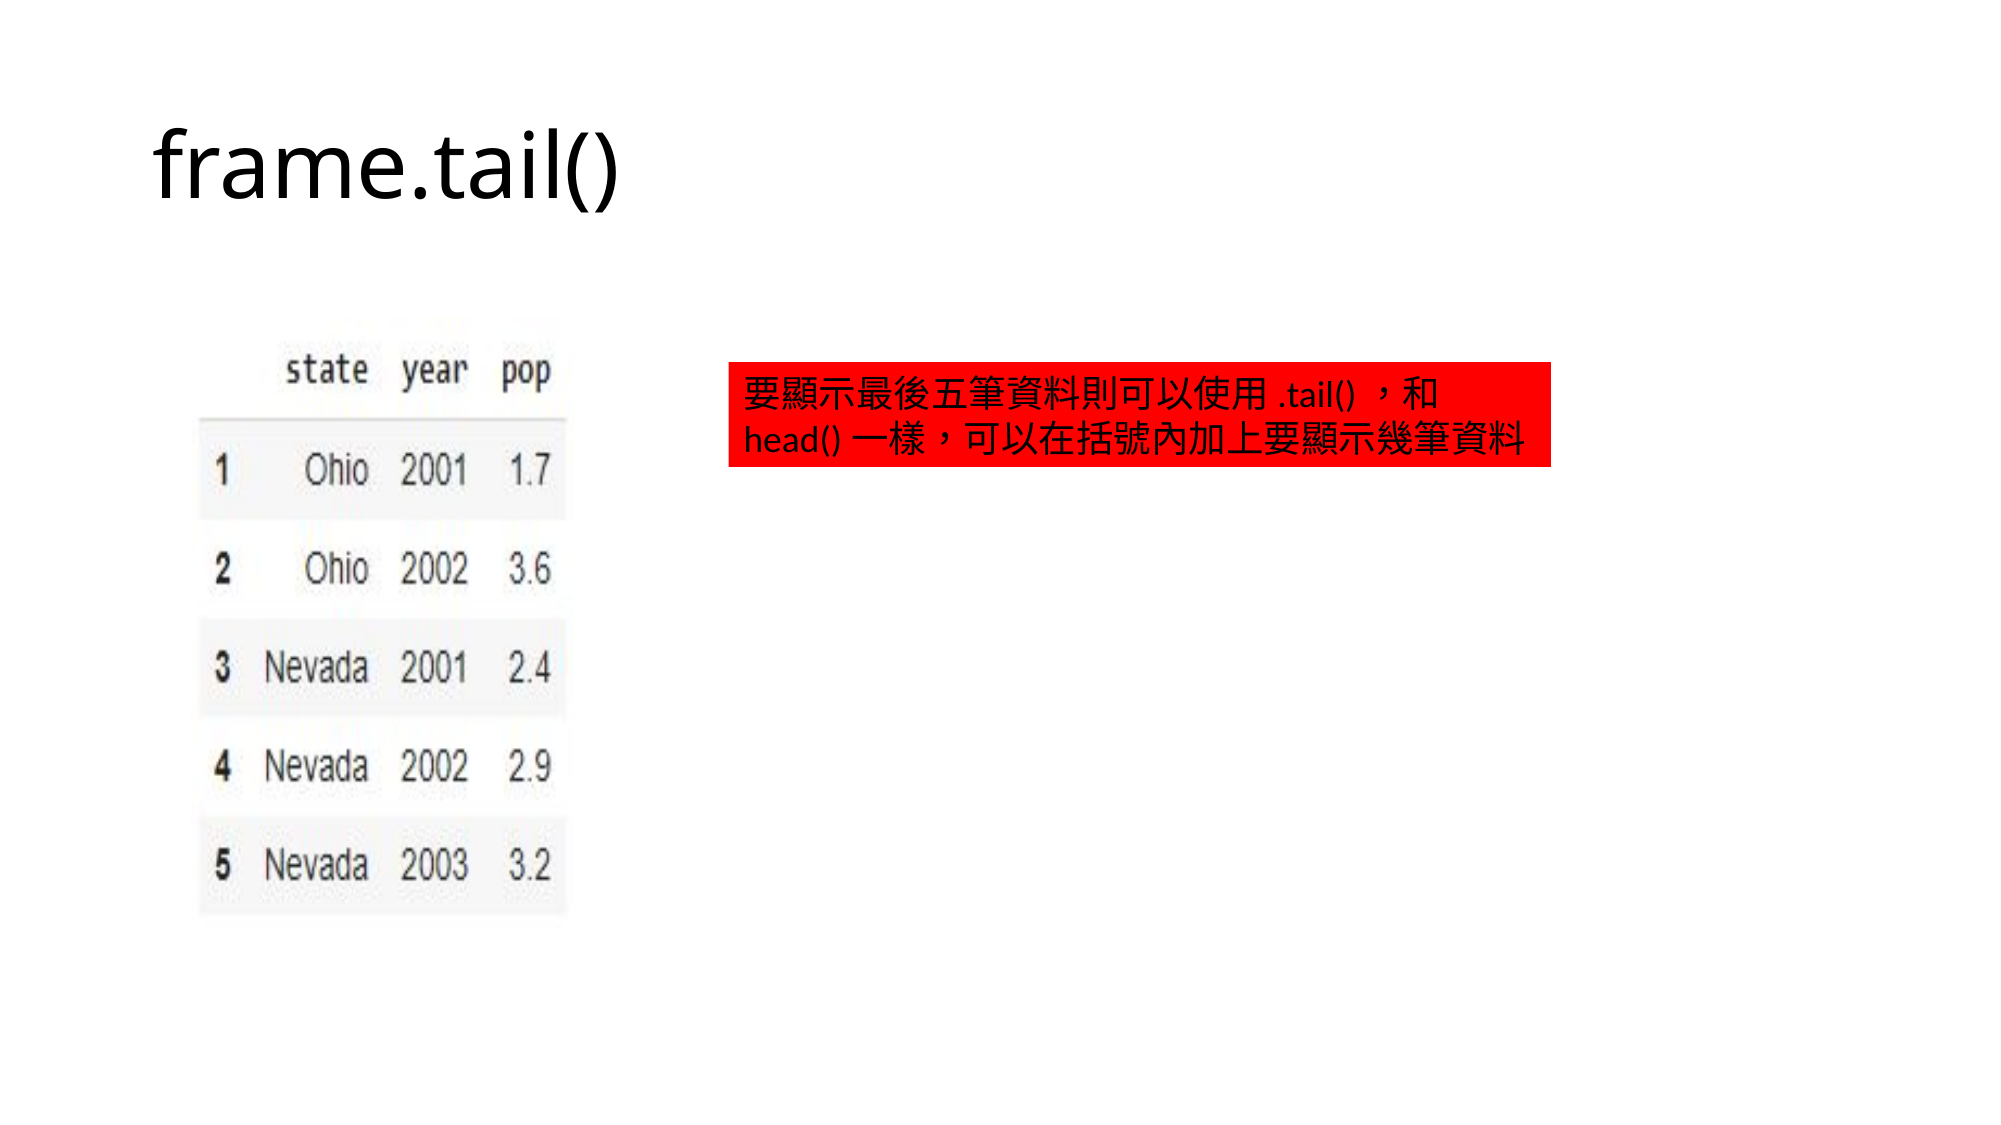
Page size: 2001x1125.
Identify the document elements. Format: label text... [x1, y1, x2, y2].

text_box 要顯示最後五筆資料則可以使用.tail()，和head()一樣，可以在括號內加上要顯示幾筆資料 [728, 362, 1551, 467]
title frame.tail() [137, 59, 1863, 278]
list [191, 317, 632, 948]
